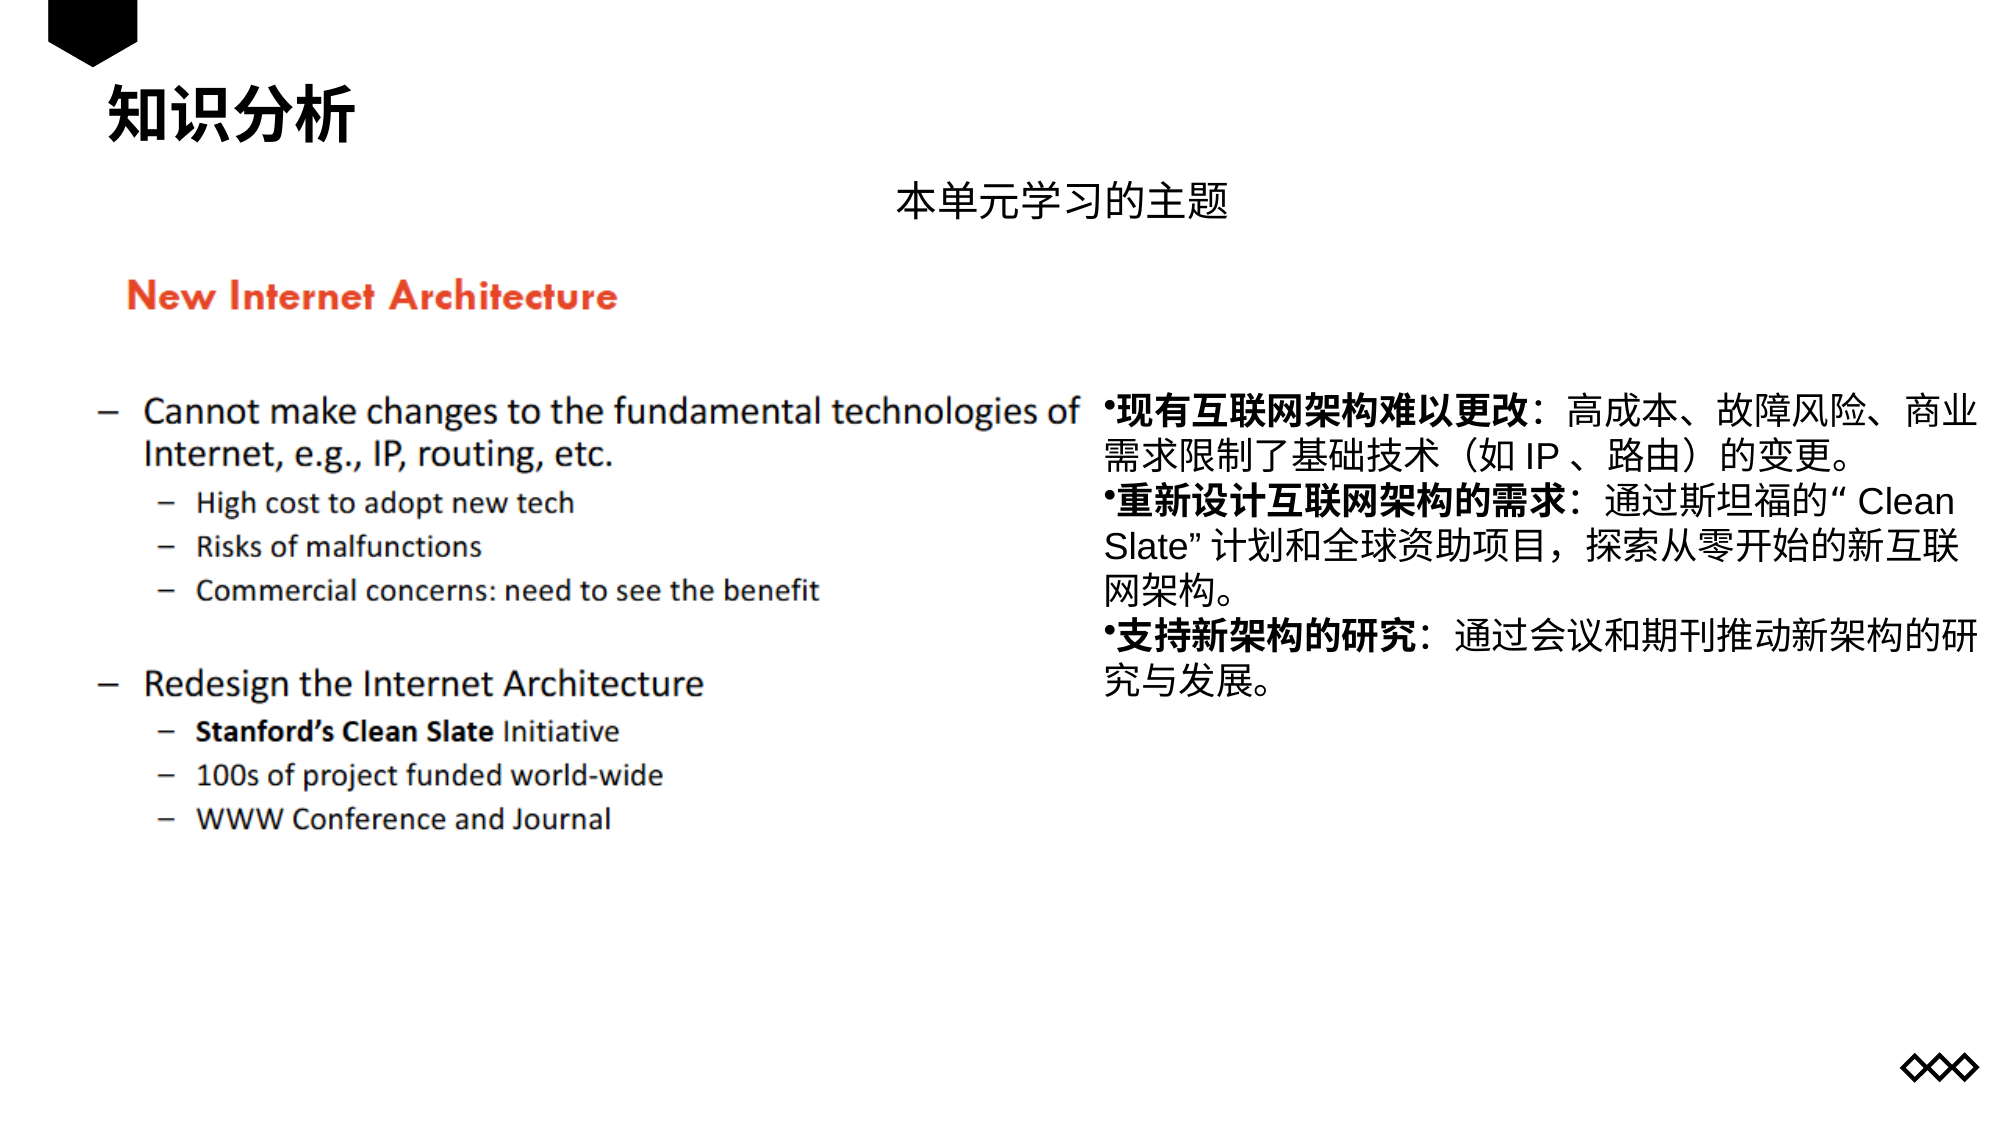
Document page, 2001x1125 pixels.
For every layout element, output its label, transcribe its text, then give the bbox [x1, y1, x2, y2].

text_box 知识分析 [92, 67, 1015, 158]
text_box 现有互联网架构难以更改：高成本、故障风险、商业需求限制了基础技术（如IP、路由）的变更。 重新设计互联网架构的需求：通过斯坦福的“Clean Slate”计划和全球资助项目，探索从零开始的新互联网架构。 支持新架构的研究：通过会议和期刊推动新架构的研究与发展。 [1120, 379, 2000, 710]
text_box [1902, 1054, 1977, 1081]
picture [92, 258, 1115, 878]
text_box [48, 0, 138, 67]
text_box 本单元学习的主题 [880, 167, 2000, 233]
